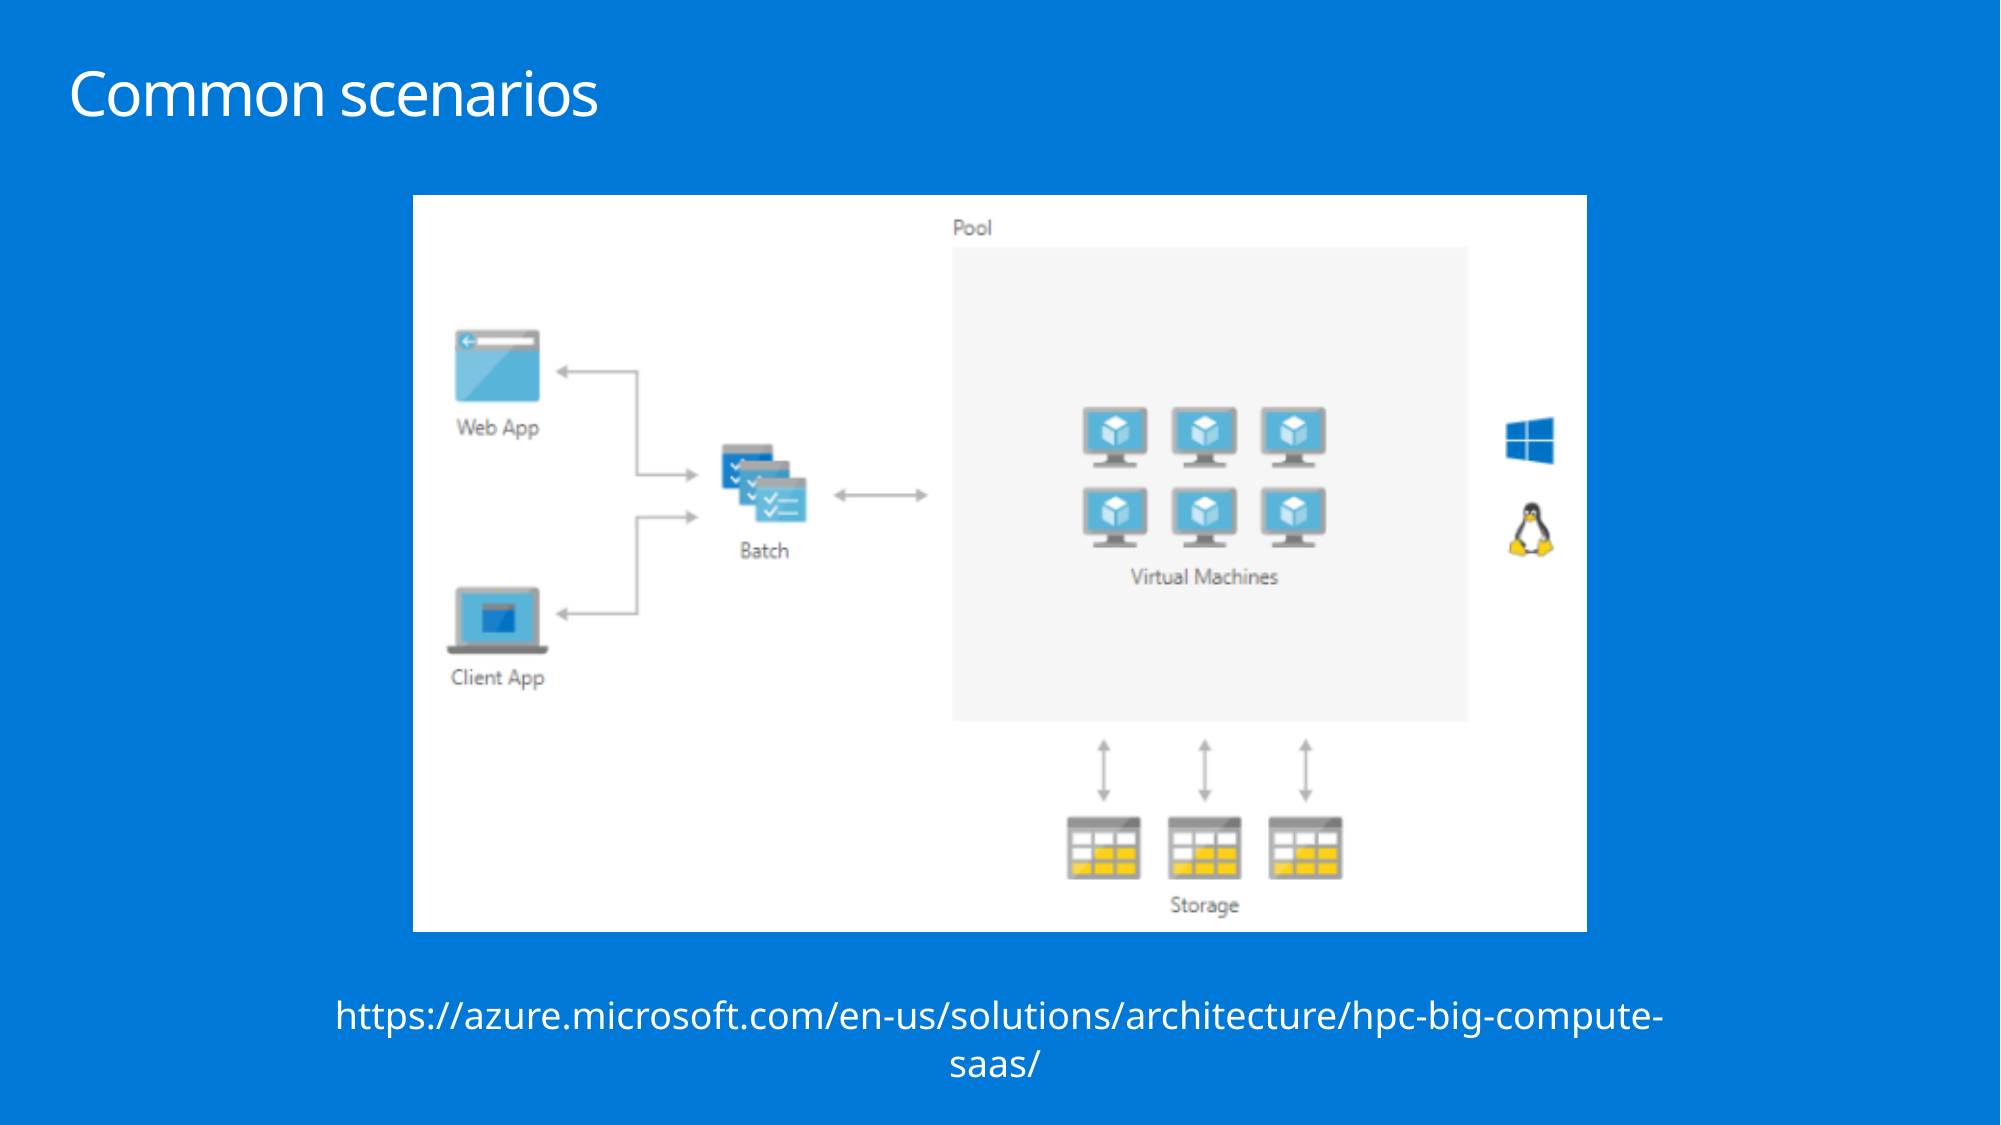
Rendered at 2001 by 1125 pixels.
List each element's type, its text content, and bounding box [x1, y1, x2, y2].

title Common scenarios [44, 47, 1957, 196]
text_box https://azure.microsoft.com/en-us/solutions/architecture/hpc-big-compute-saas/ [293, 981, 1707, 1093]
picture [412, 194, 1588, 932]
